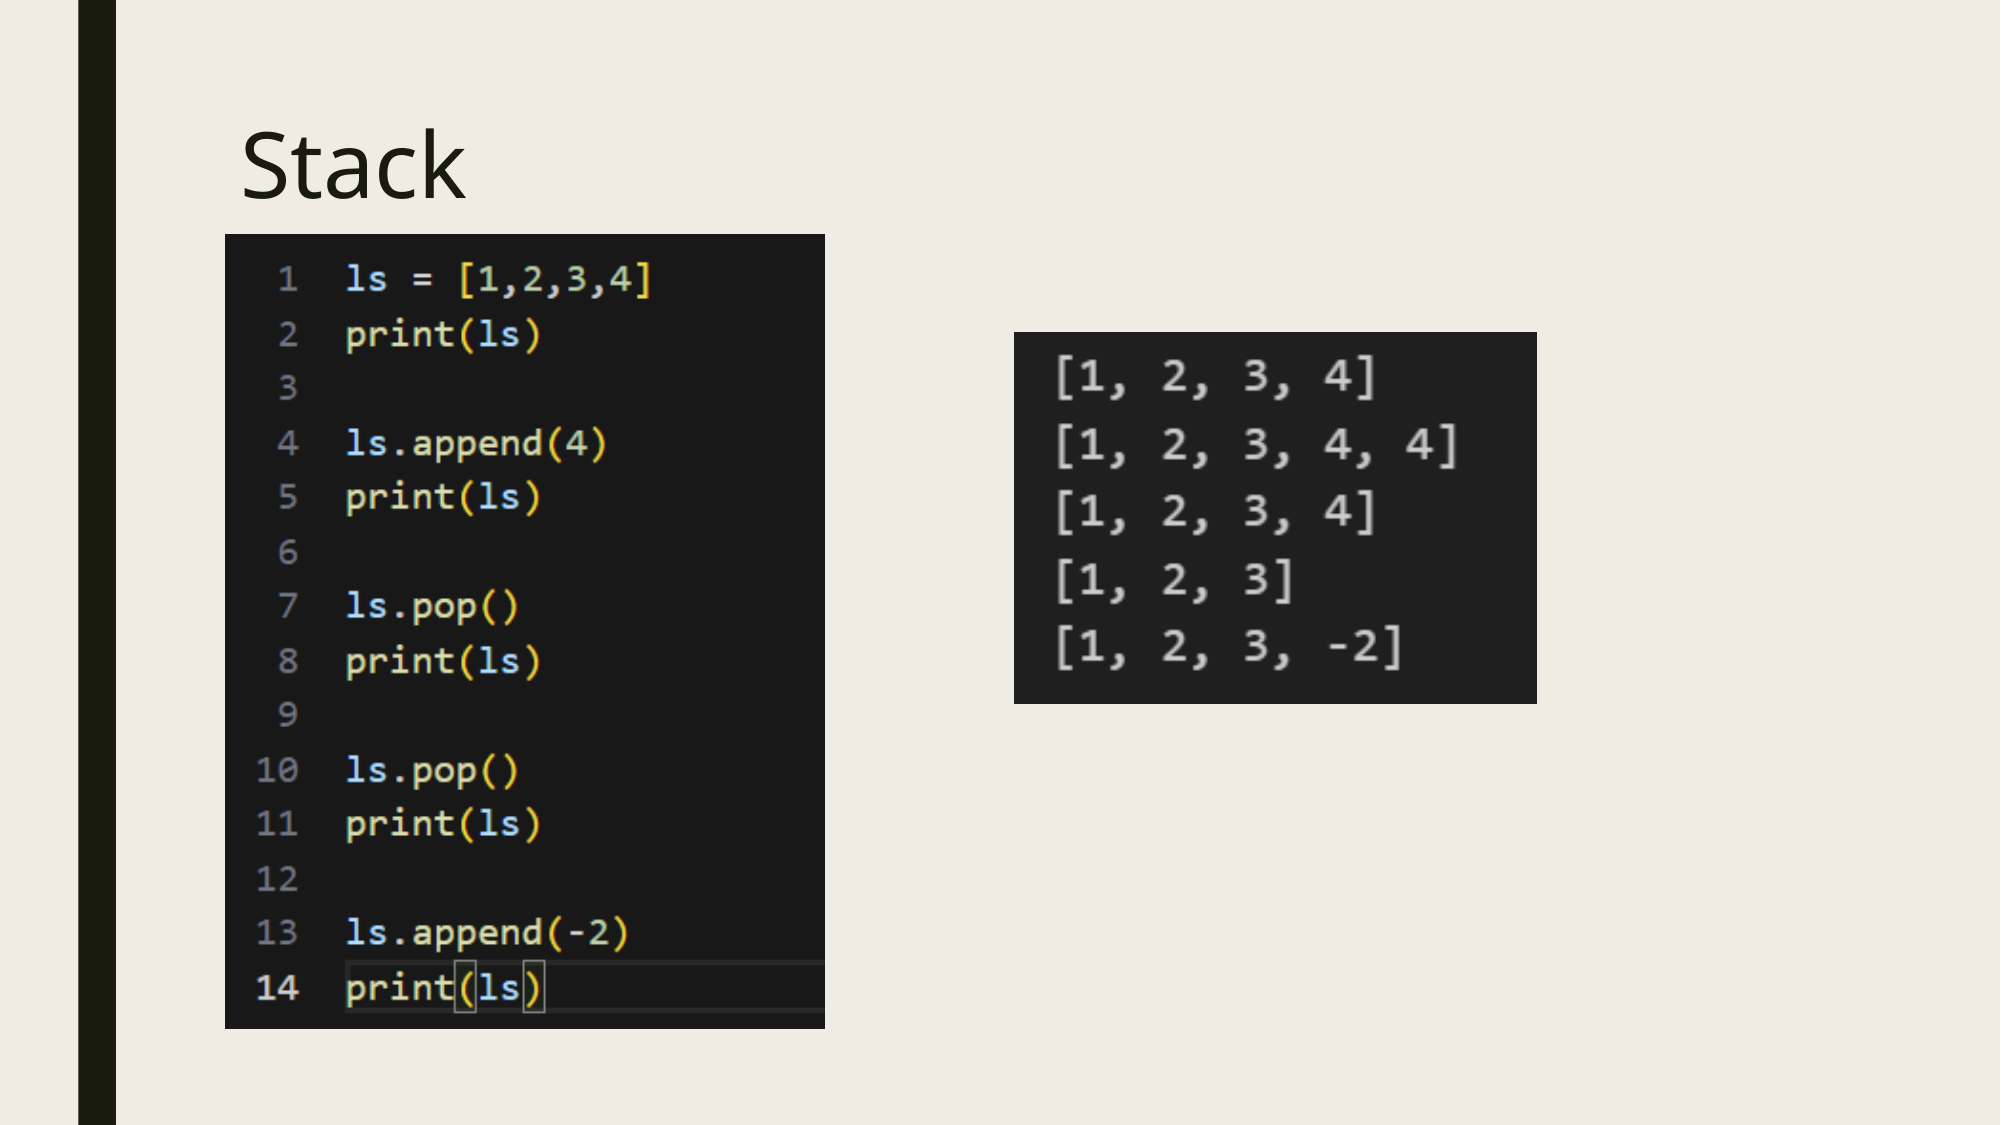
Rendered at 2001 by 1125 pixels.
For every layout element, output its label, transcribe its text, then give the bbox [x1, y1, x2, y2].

title Stack [225, 112, 1800, 357]
picture [1014, 332, 1537, 704]
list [224, 234, 825, 1029]
